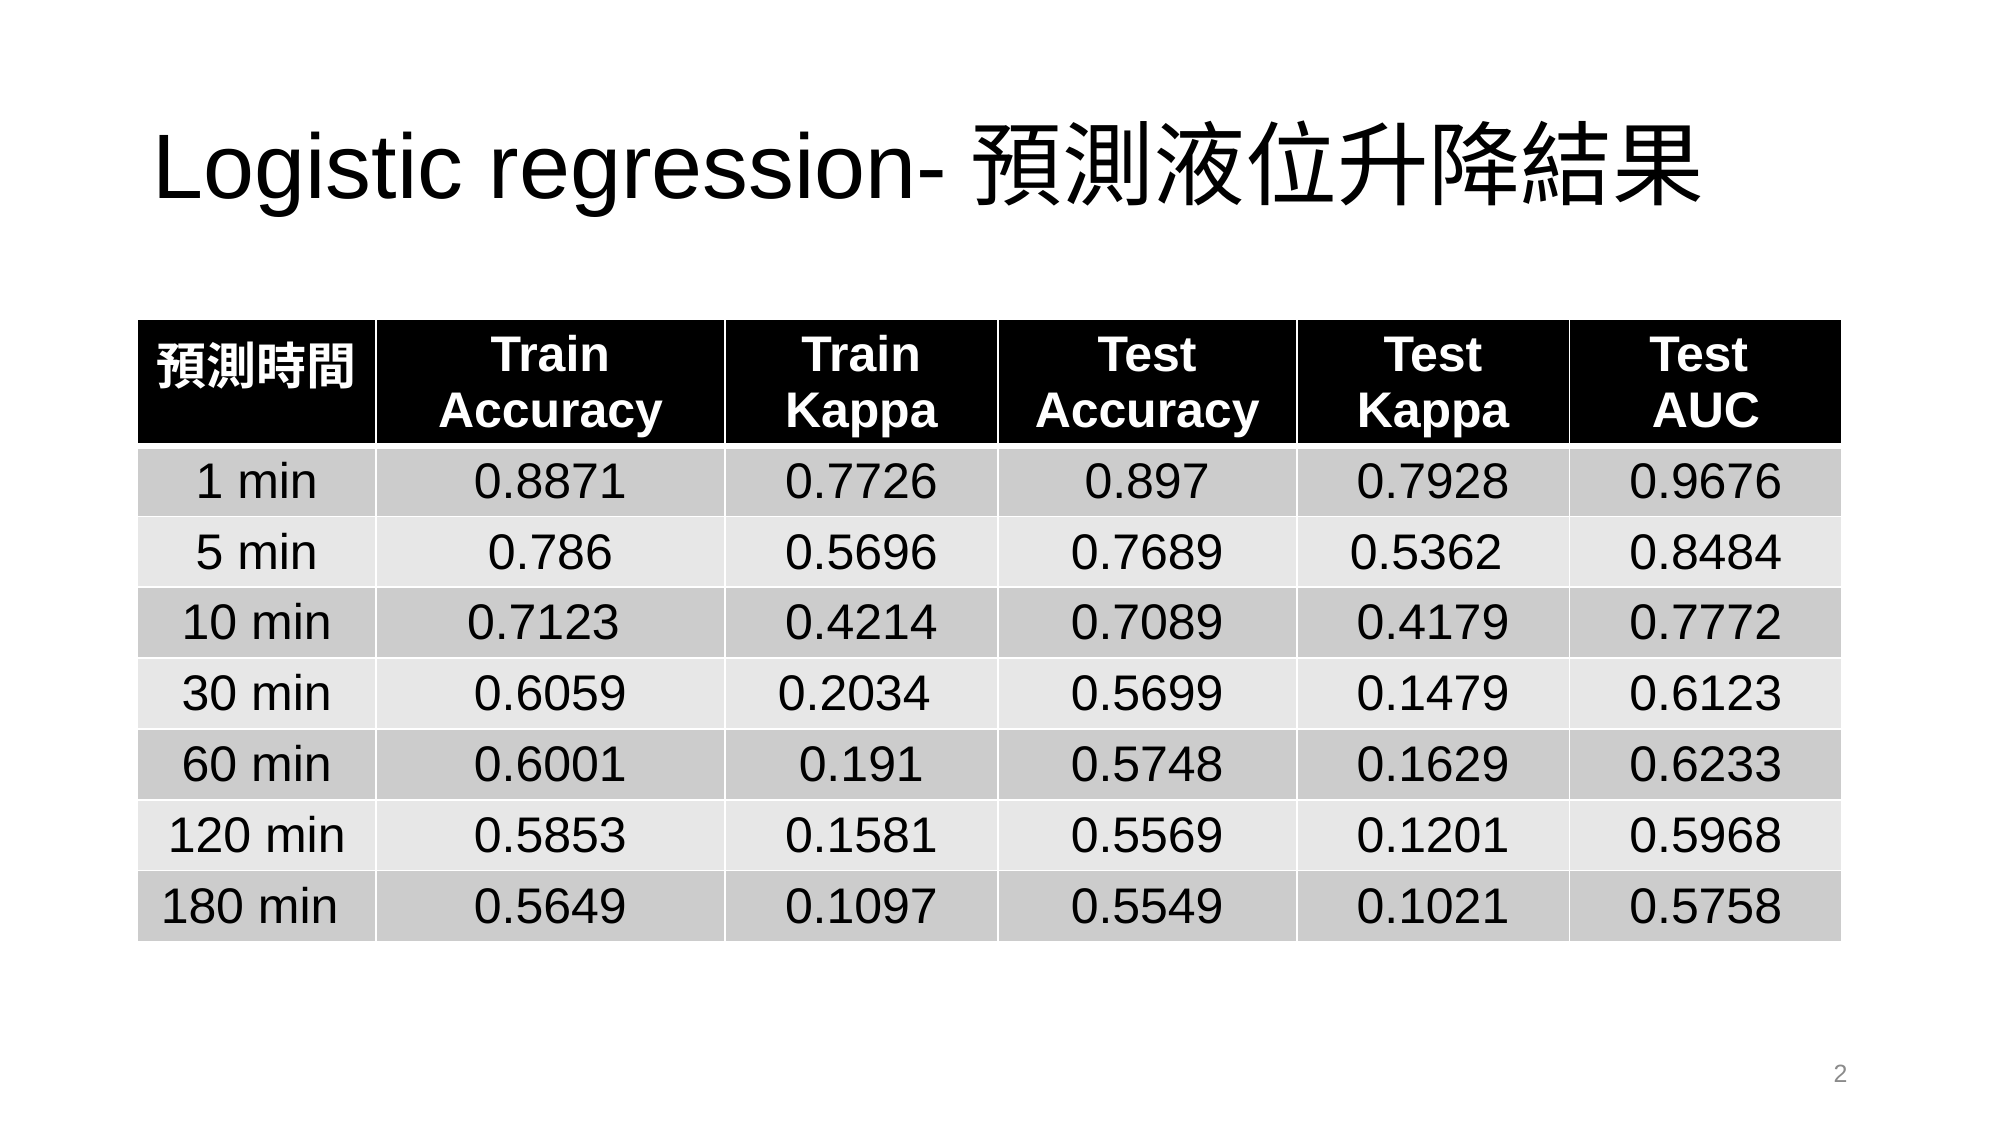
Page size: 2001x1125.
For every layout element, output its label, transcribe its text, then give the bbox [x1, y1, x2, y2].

table_cell 0.7689 [999, 517, 1296, 586]
table_cell 0.7123 [377, 588, 724, 657]
table_cell 0.6123 [1570, 659, 1841, 728]
table_header 預測時間 [138, 320, 375, 443]
table_cell 0.1581 [726, 801, 997, 870]
table_cell 0.191 [726, 730, 997, 799]
table_cell 0.897 [999, 449, 1296, 516]
table_cell 0.7772 [1570, 588, 1841, 657]
table_cell 0.6059 [377, 659, 724, 728]
table_cell 0.5569 [999, 801, 1296, 870]
table_cell 0.5549 [999, 871, 1296, 941]
table_cell 0.7726 [726, 449, 997, 516]
table_cell 0.1479 [1298, 659, 1569, 728]
table_header Test AUC [1570, 320, 1841, 443]
table_cell 60 min [138, 730, 375, 799]
table_header Train Accuracy [377, 320, 724, 443]
table_cell 30 min [138, 659, 375, 728]
table_cell 0.6001 [377, 730, 724, 799]
table_cell 0.7089 [999, 588, 1296, 657]
title Logistic regression-預測液位升降結果 [137, 59, 1863, 278]
table_cell 0.1021 [1298, 871, 1569, 941]
table_cell 0.1201 [1298, 801, 1569, 870]
table_cell 0.5696 [726, 517, 997, 586]
table_cell 0.4214 [726, 588, 997, 657]
table_cell 0.5758 [1570, 871, 1841, 941]
table_cell 0.786 [377, 517, 724, 586]
table_cell 10 min [138, 588, 375, 657]
table_header Test Kappa [1298, 320, 1569, 443]
table_header Test Accuracy [999, 320, 1296, 443]
table_cell 0.5699 [999, 659, 1296, 728]
table_cell 0.1097 [726, 871, 997, 941]
table_cell 0.5748 [999, 730, 1296, 799]
table_header Train Kappa [726, 320, 997, 443]
table_cell 0.6233 [1570, 730, 1841, 799]
table_cell 0.7928 [1298, 449, 1569, 516]
table_cell 0.2034 [726, 659, 997, 728]
table_cell 5 min [138, 517, 375, 586]
table_cell 0.9676 [1570, 449, 1841, 516]
table_cell 0.5968 [1570, 801, 1841, 870]
table_cell 0.1629 [1298, 730, 1569, 799]
table_cell 1 min [138, 449, 375, 516]
table_cell 180 min [138, 871, 375, 941]
table_cell 0.8484 [1570, 517, 1841, 586]
slide_number 2 [1412, 1042, 1863, 1103]
table_cell 0.5649 [377, 871, 724, 941]
table_cell 120 min [138, 801, 375, 870]
table_cell 0.5853 [377, 801, 724, 870]
table_cell 0.4179 [1298, 588, 1569, 657]
table_cell 0.8871 [377, 449, 724, 516]
table_cell 0.5362 [1298, 517, 1569, 586]
